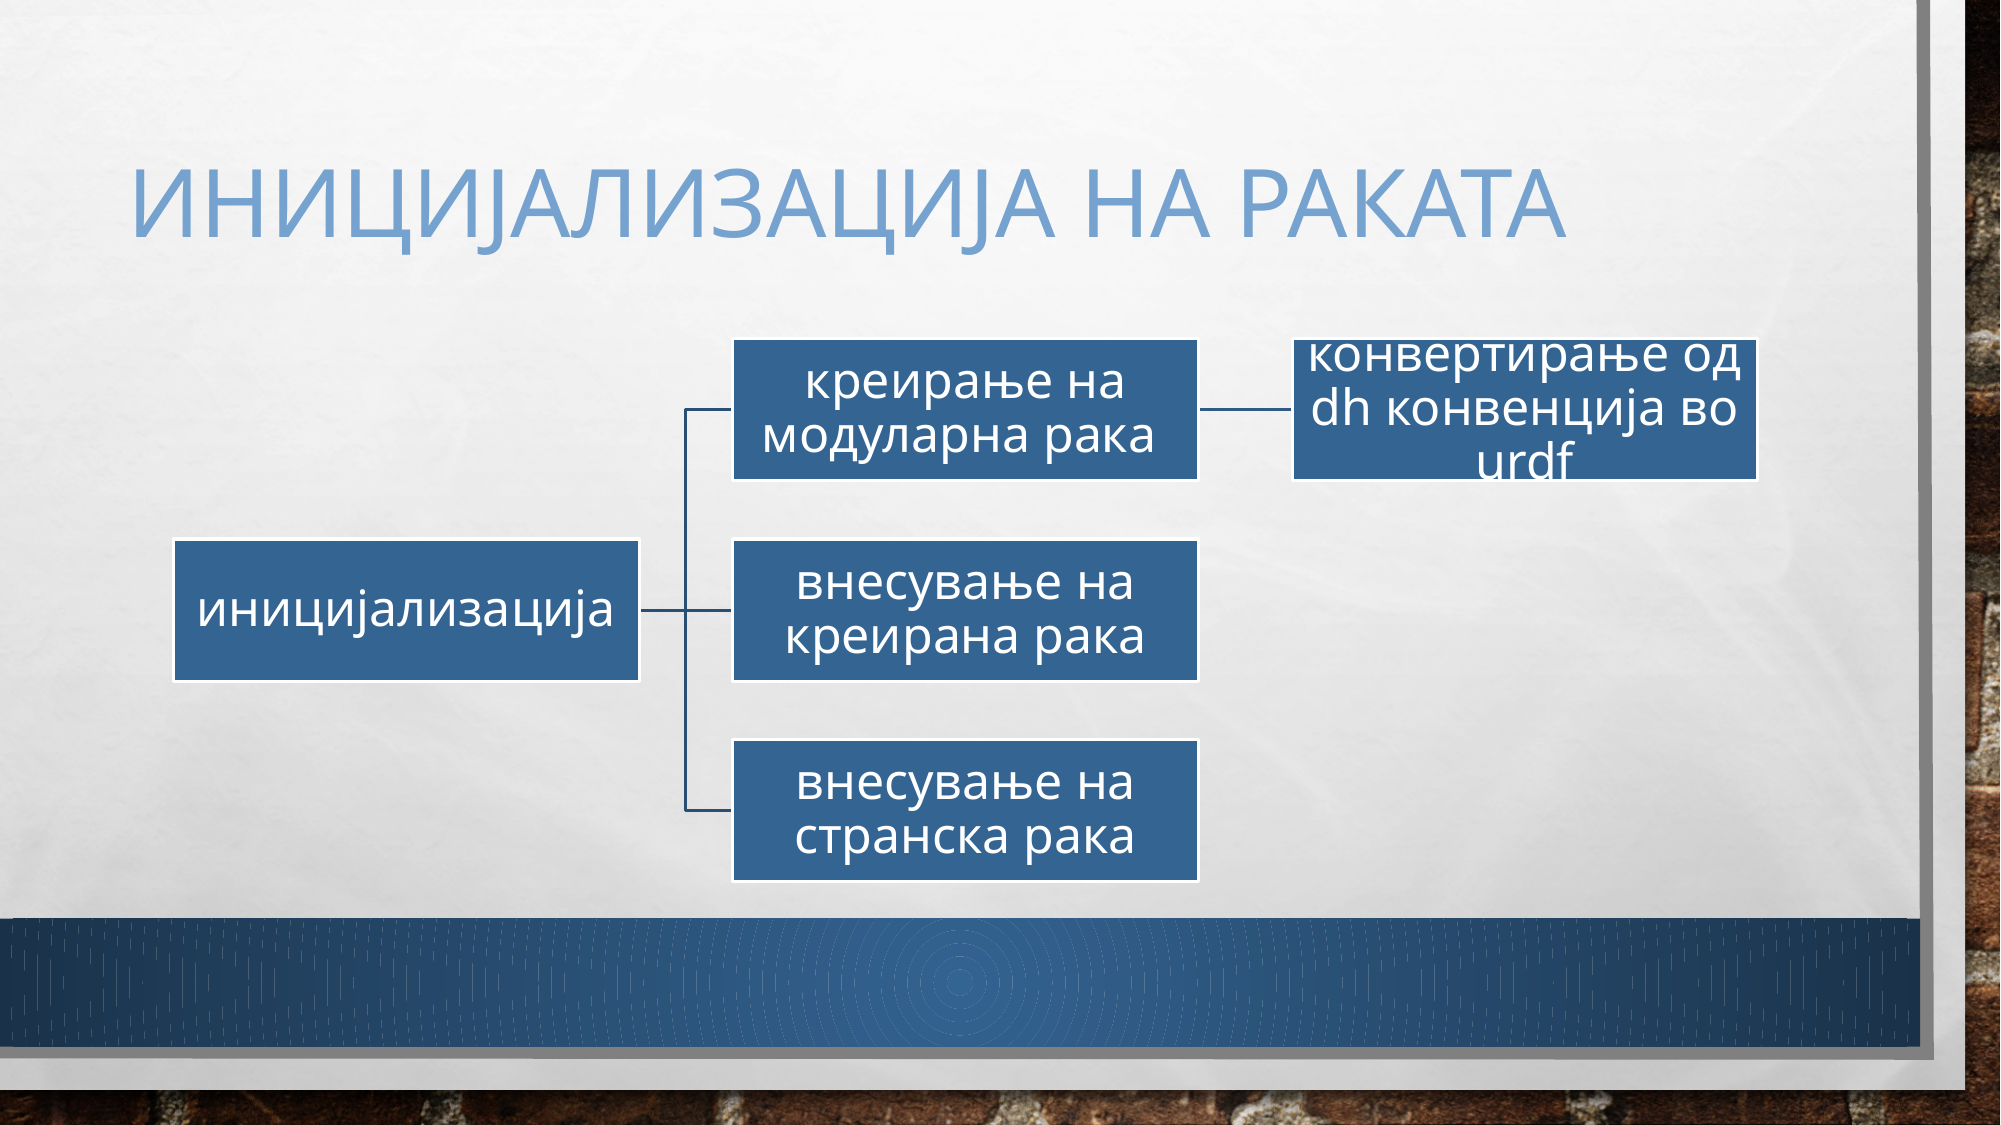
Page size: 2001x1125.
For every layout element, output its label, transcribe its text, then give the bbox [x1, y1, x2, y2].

title Иницијализација на раката [112, 112, 1818, 302]
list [112, 338, 1818, 883]
picture [0, 0, 2000, 1125]
